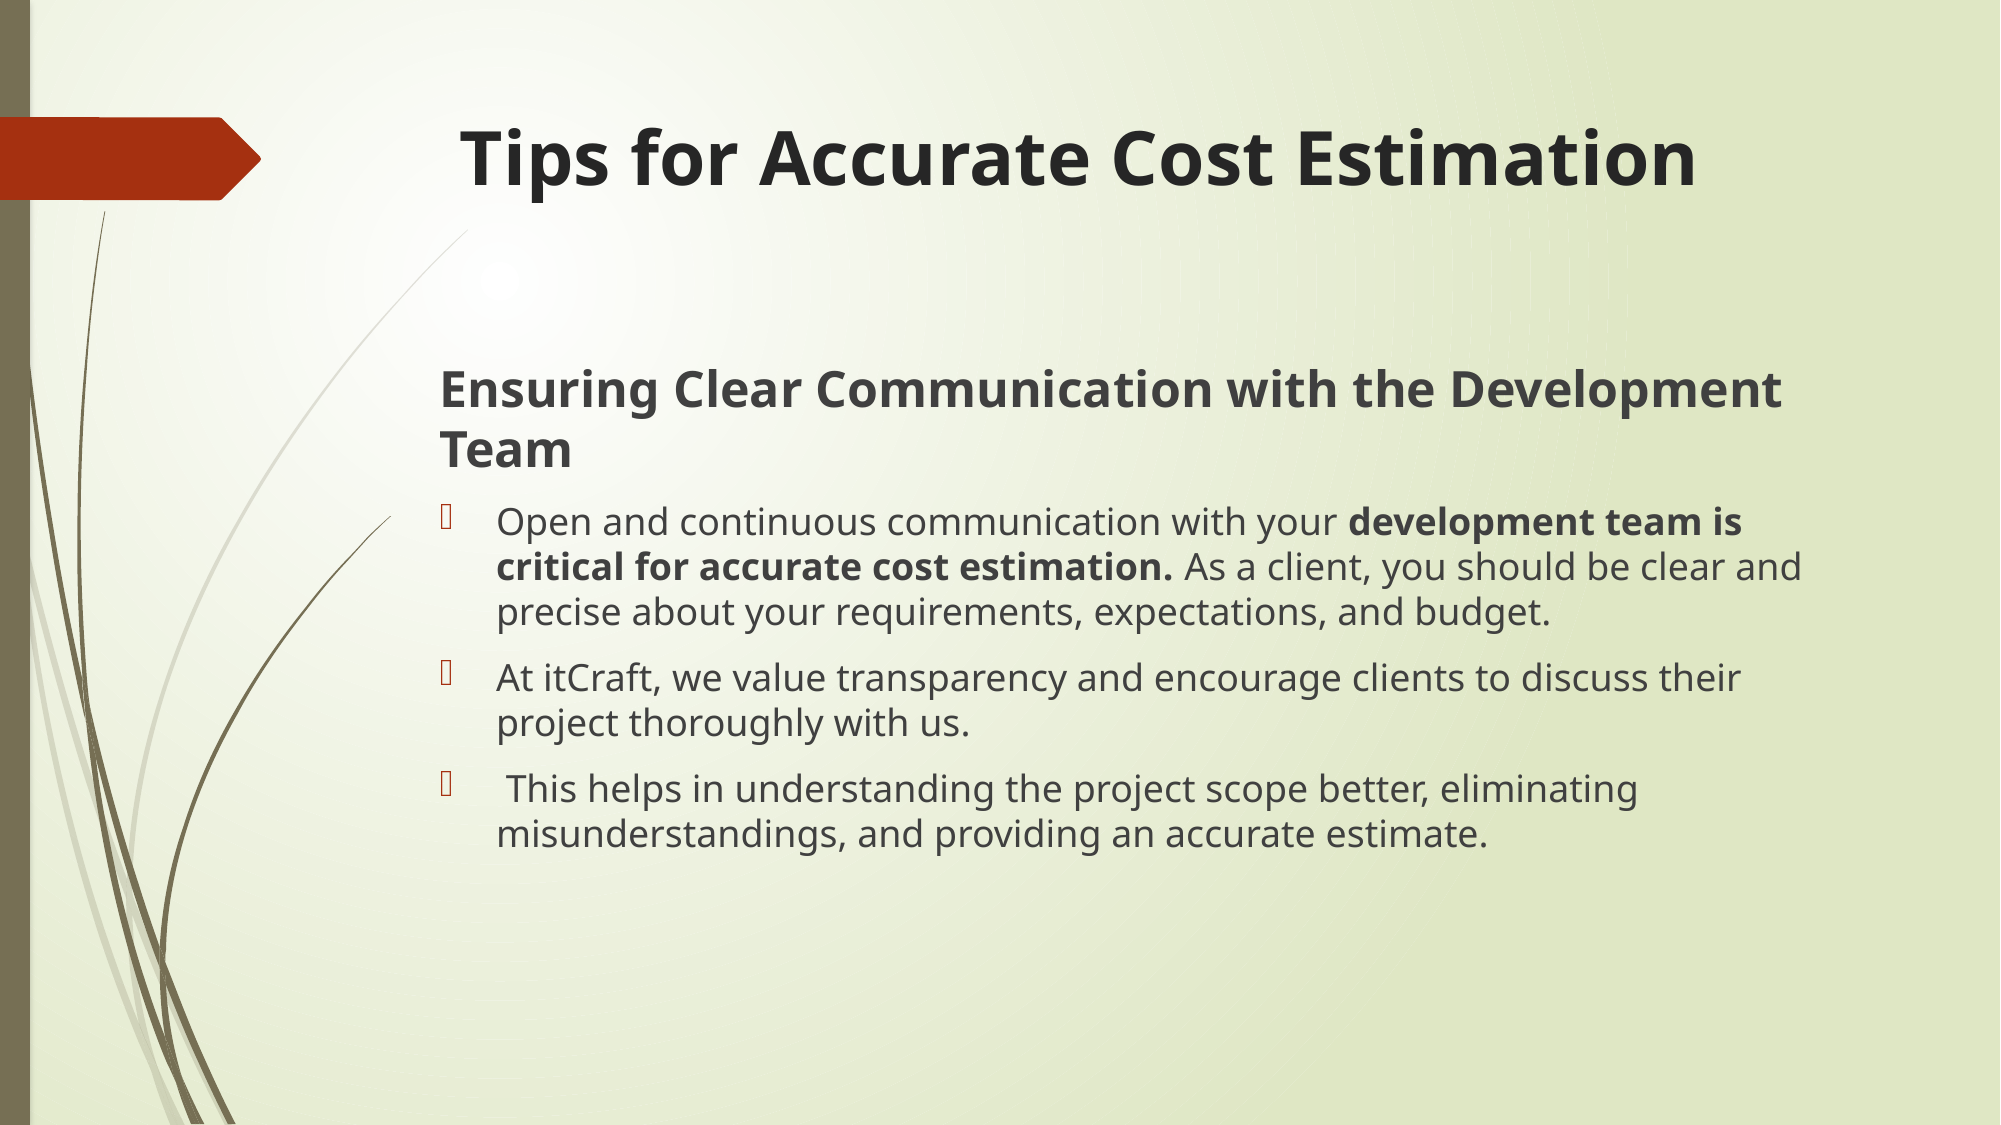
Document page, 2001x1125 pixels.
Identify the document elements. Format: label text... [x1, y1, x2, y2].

list Ensuring Clear Communication with the Development Team Open and continuous communication with your development team is critical for accurate cost estimation. As a client, you should be clear and precise about your requirements, expectations, and budget. At itCraft, we value transparency and encourage clients to discuss their project thoroughly with us. This helps in understanding the project scope better, eliminating misunderstandings, and providing an accurate estimate. [424, 350, 1888, 970]
title Tips for Accurate Cost Estimation [425, 102, 1888, 313]
